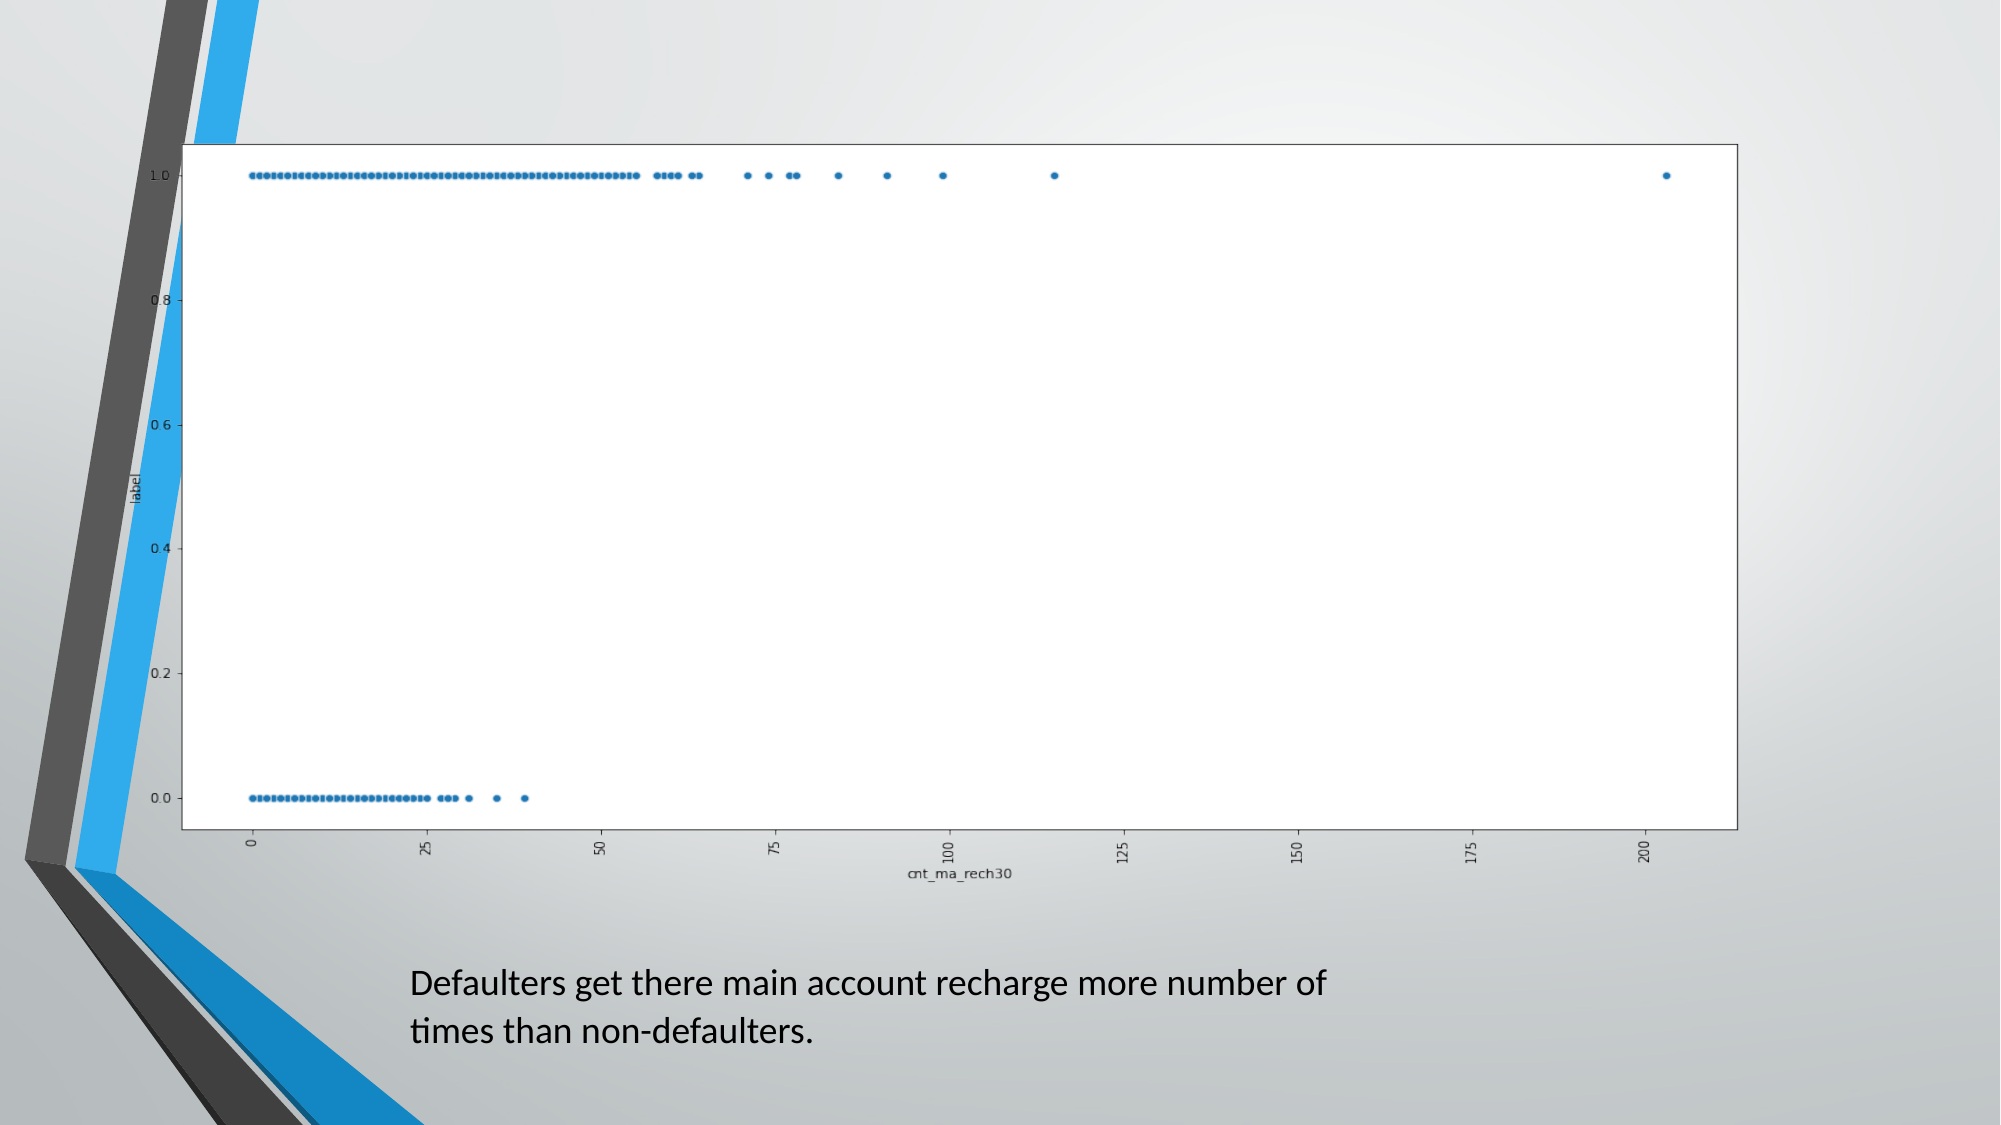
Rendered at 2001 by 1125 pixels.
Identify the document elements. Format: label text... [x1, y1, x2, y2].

text_box Defaulters get there main account recharge more number of times than non-defaulters. [395, 947, 1396, 1059]
picture [119, 135, 1747, 890]
